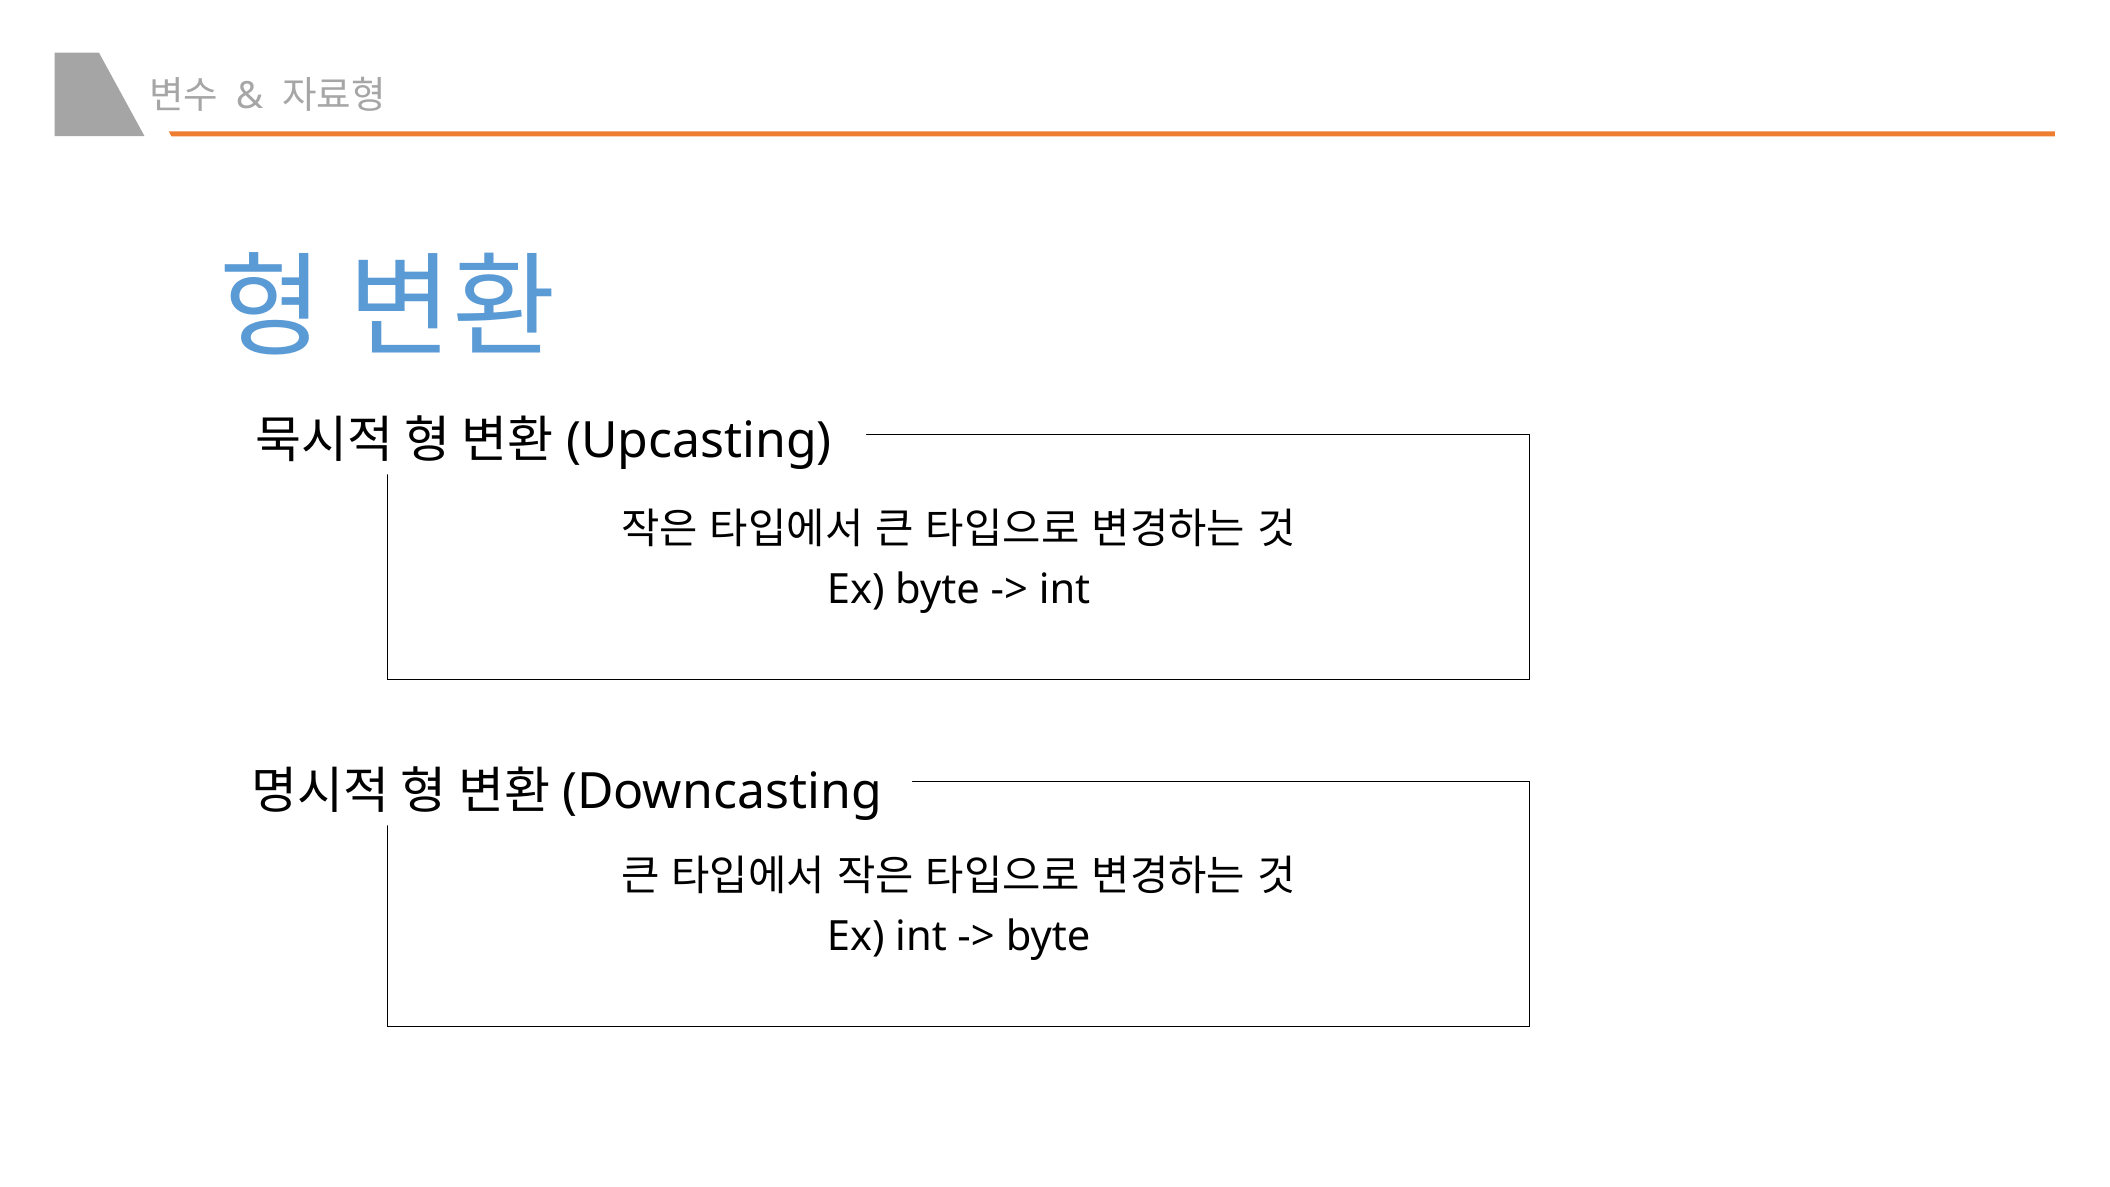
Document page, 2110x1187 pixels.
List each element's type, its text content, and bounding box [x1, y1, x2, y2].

text_box 묵시적 형 변환(Upcasting) [221, 387, 867, 475]
text_box 명시적 형 변환(Downcasting [221, 738, 913, 826]
text_box [53, 51, 147, 138]
text_box 변수 & 자료형 [149, 71, 627, 117]
text_box 작은 타입에서 큰 타입으로 변경하는 것 Ex) byte -> int [387, 434, 1530, 680]
text_box 큰 타입에서 작은 타입으로 변경하는 것 Ex) int -> byte [387, 781, 1530, 1027]
text_box 형 변환 [65, 199, 711, 377]
text_box [167, 130, 2056, 138]
